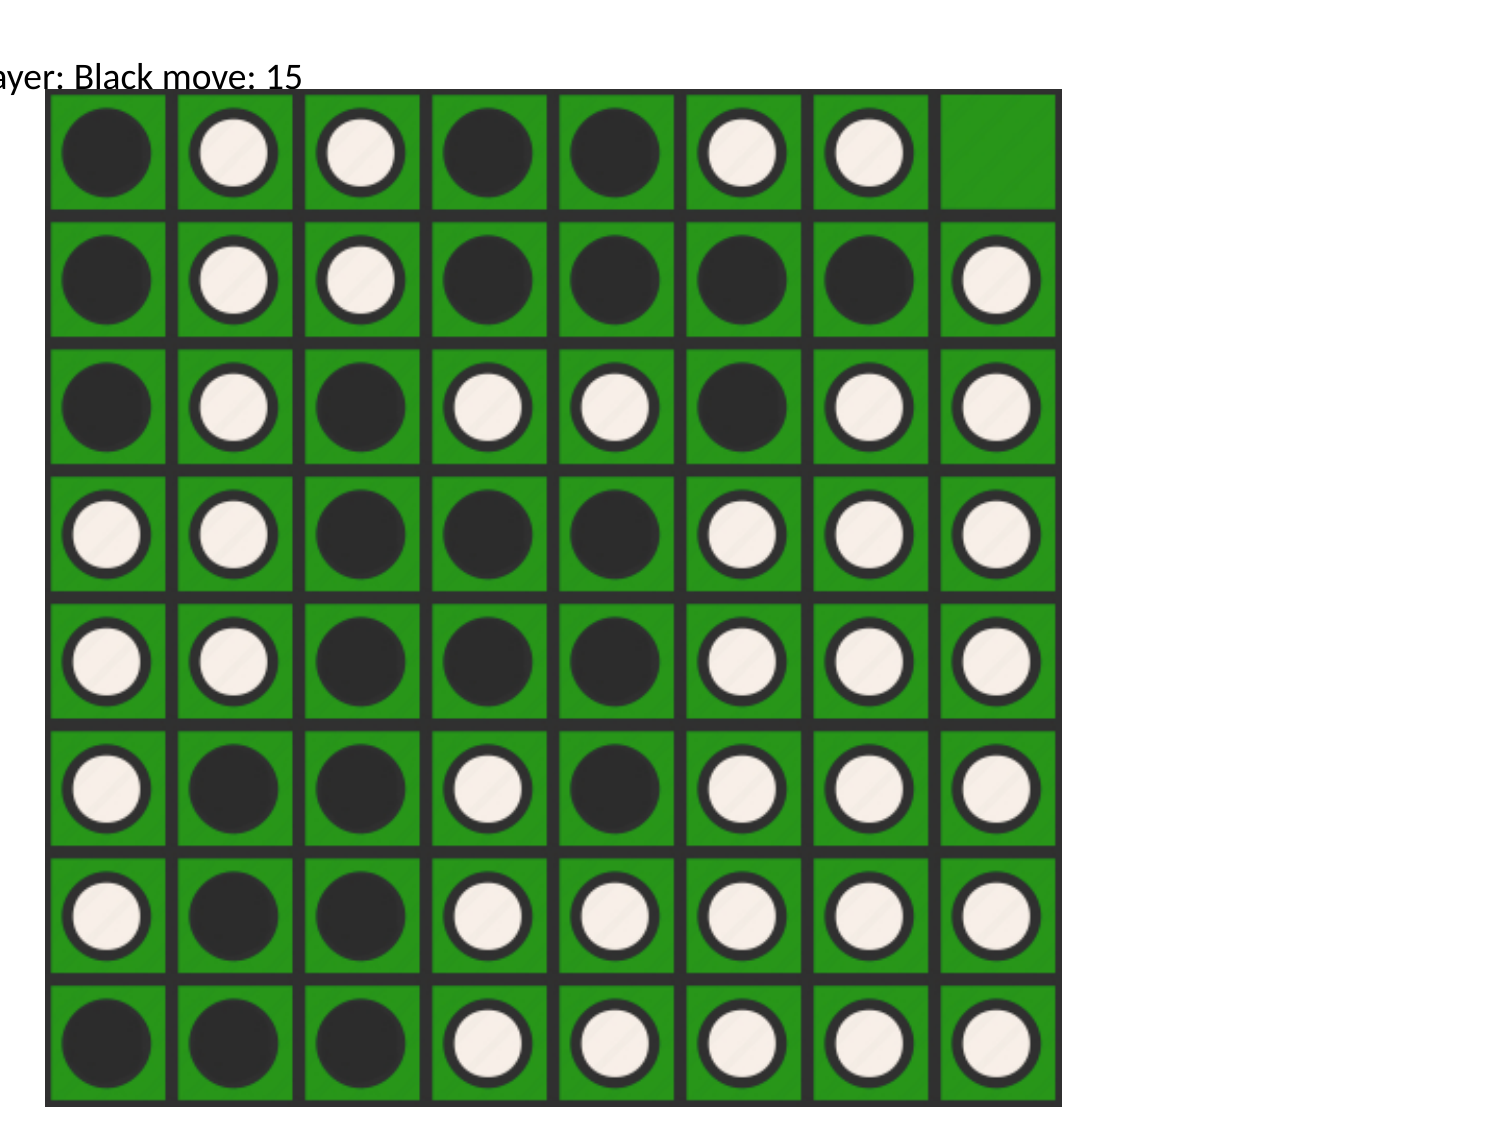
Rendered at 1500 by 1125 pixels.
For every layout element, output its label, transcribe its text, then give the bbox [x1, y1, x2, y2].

text_box turn: 61 player: Black move: 15 [0, 44, 319, 105]
picture [44, 89, 1062, 1107]
